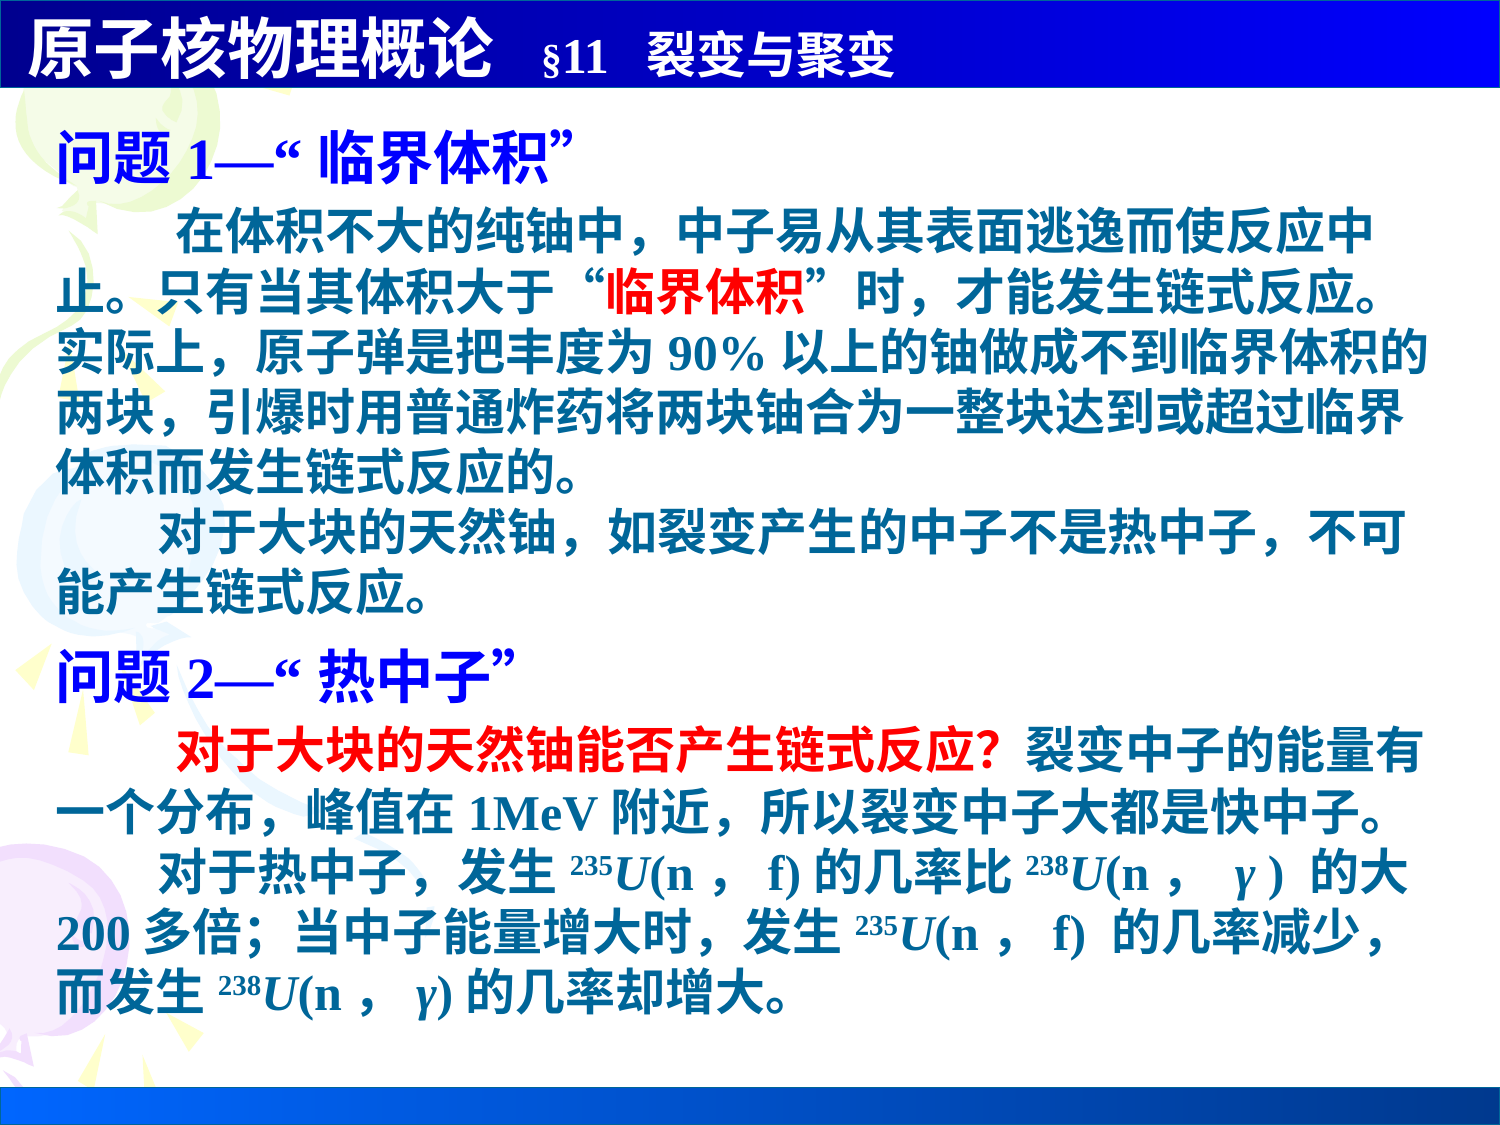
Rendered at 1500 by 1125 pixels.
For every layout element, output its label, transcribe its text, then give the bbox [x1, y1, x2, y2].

text_box 问题1—“临界体积” 在体积不大的纯铀中，中子易从其表面逃逸而使反应中止。只有当其体积大于“临界体积”时，才能发生链式反应。实际上，原子弹是把丰度为90%以上的铀做成不到临界体积的两块，引爆时用普通炸药将两块铀合为一整块达到或超过临界体积而发生链式反应的。 对于大块的天然铀，如裂变产生的中子不是热中子，不可能产生链式反应。 [41, 113, 1453, 629]
text_box 问题2—“热中子” 对于大块的天然铀能否产生链式反应？裂变中子的能量有一个分布，峰值在1MeV附近，所以裂变中子大都是快中子。 对于热中子，发生235U(n，f)的几率比238U(n， γ ) 的大200多倍；当中子能量增大时，发生235U(n，f) 的几率减少，而发生238U(n，γ)的几率却增大。 [41, 633, 1453, 1028]
